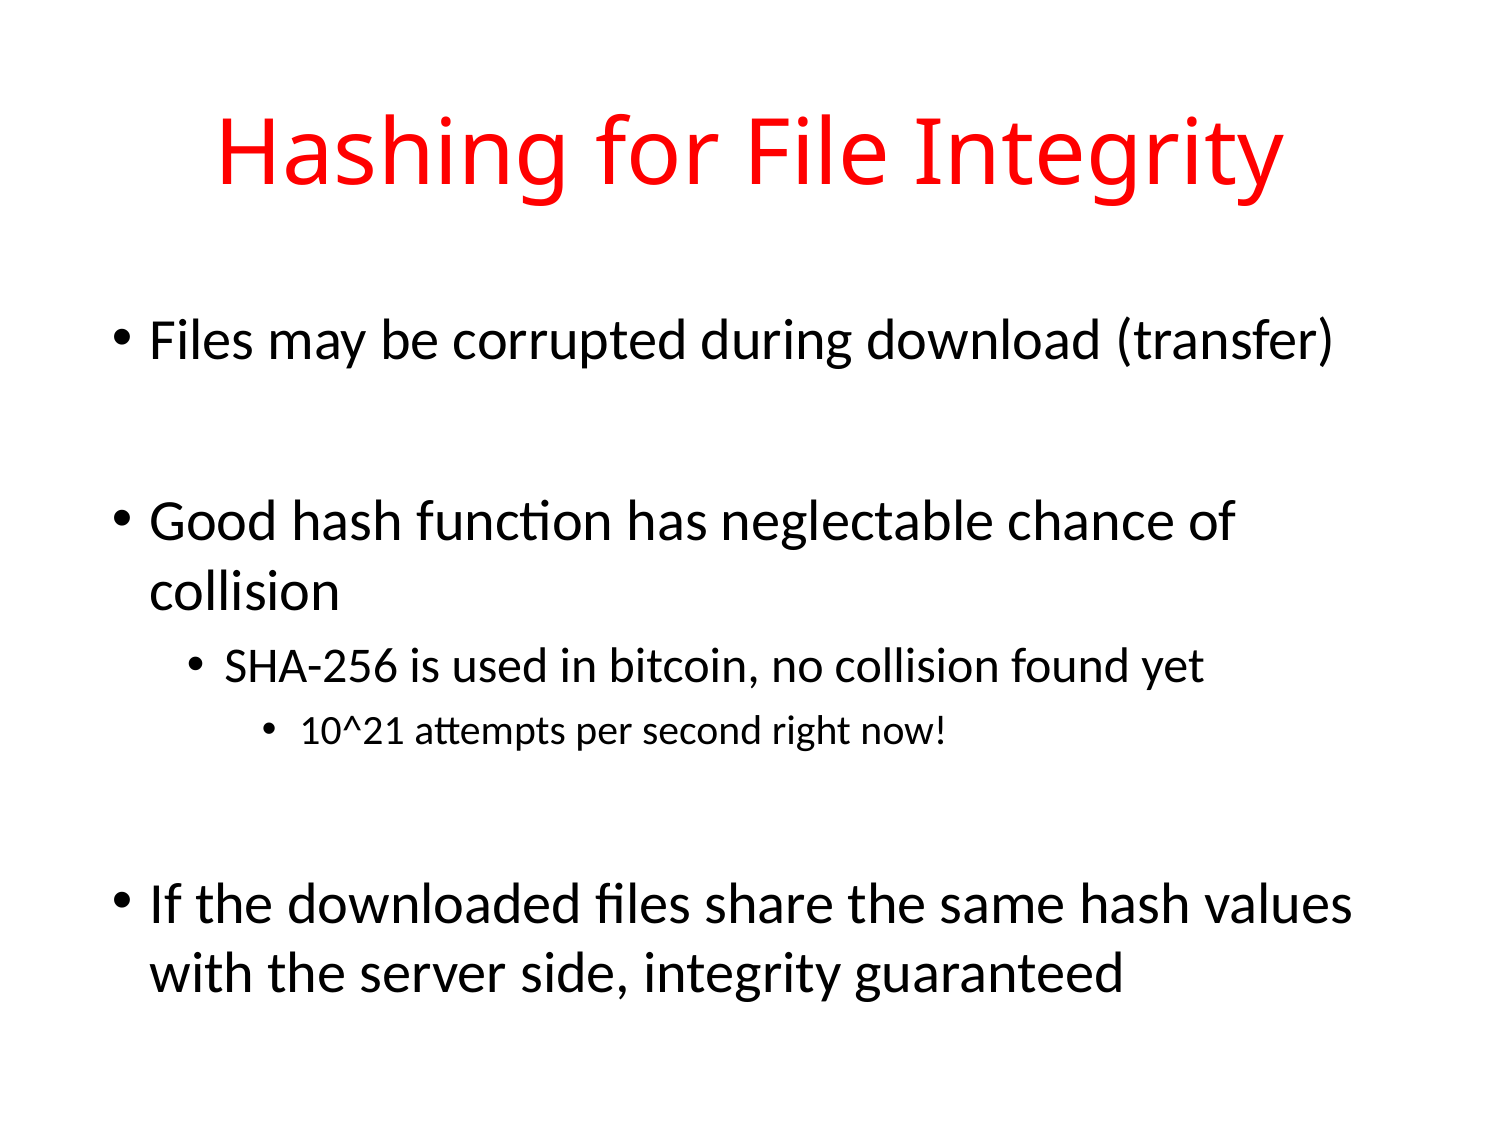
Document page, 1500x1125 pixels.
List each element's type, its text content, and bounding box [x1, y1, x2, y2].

text_box Hashing for File Integrity [50, 81, 1450, 229]
text_box Files may be corrupted during download (transfer) Good hash function has neglectable chance of collision SHA-256 is used in bitcoin, no collision found yet 10^21 attempts per second right now! If the downloaded files share the same hash values with the server side, integrity guaranteed [96, 293, 1404, 1074]
